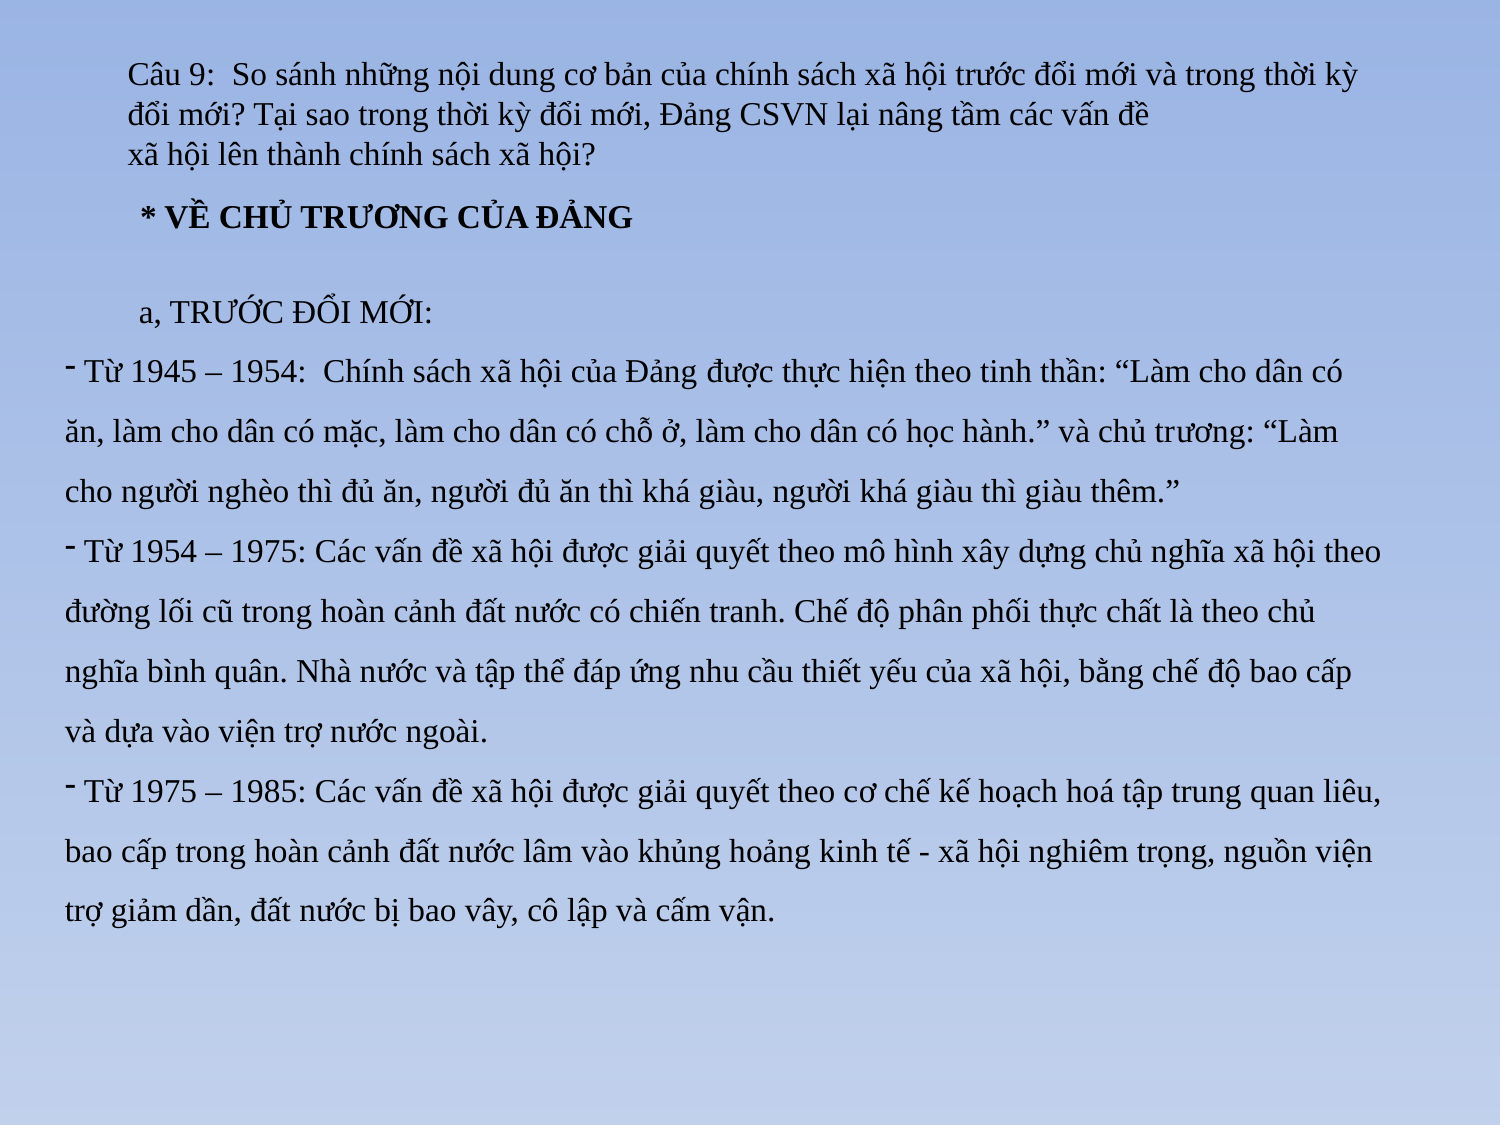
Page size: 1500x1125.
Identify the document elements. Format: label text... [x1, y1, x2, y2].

text_box a, TRƯỚC ĐỔI MỚI: Từ 1945 – 1954: Chính sách xã hội của Đảng được thực hiện theo tinh thần: “Làm cho dân có ăn, làm cho dân có mặc, làm cho dân có chỗ ở, làm cho dân có học hành.” và chủ trương: “Làm cho người nghèo thì đủ ăn, người đủ ăn thì khá giàu, người khá giàu thì giàu thêm.” Từ 1954 – 1975: Các vấn đề xã hội được giải quyết theo mô hình xây dựng chủ nghĩa xã hội theo đường lối cũ trong hoàn cảnh đất nước có chiến tranh. Chế độ phân phối thực chất là theo chủ nghĩa bình quân. Nhà nước và tập thể đáp ứng nhu cầu thiết yếu của xã hội, bằng chế độ bao cấp và dựa vào viện trợ nước ngoài. Từ 1975 – 1985: Các vấn đề xã hội được giải quyết theo cơ chế kế hoạch hoá tập trung quan liêu, bao cấp trong hoàn cảnh đất nước lâm vào khủng hoảng kinh tế - xã hội nghiêm trọng, nguồn viện trợ giảm dần, đất nước bị bao vây, cô lập và cấm vận. [49, 262, 1400, 936]
title Câu 9: So sánh những nội dung cơ bản của chính sách xã hội trước đổi mới và trong thời kỳ đổi mới? Tại sao trong thời kỳ đổi mới, Đảng CSVN lại nâng tầm các vấn đề xã hội lên thành chính sách xã hội? [112, 24, 1388, 200]
subtitle * VỀ CHỦ TRƯƠNG CỦA ĐẢNG [125, 187, 1413, 263]
